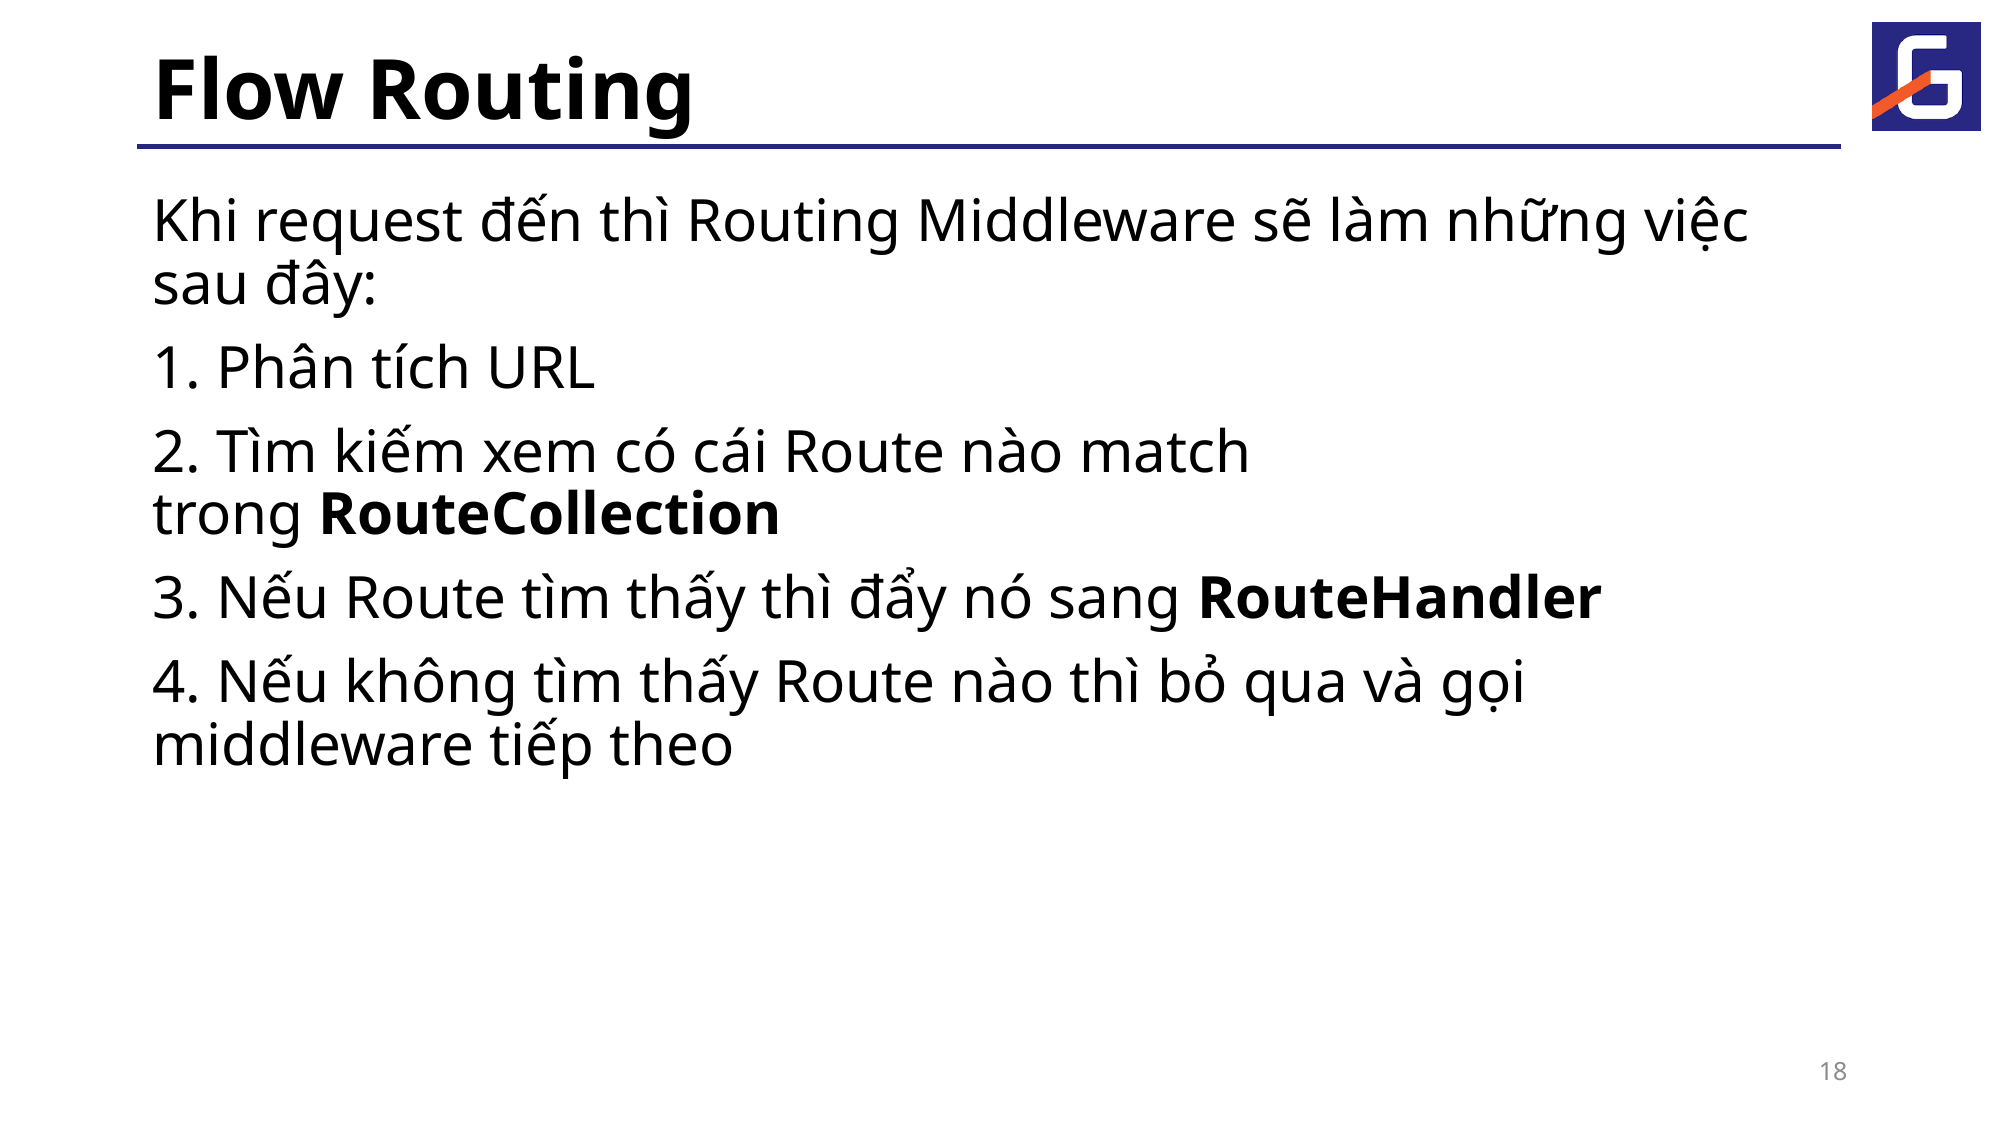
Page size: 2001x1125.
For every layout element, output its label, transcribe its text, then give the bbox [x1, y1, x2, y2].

picture [1872, 22, 1981, 131]
title Flow Routing [137, 26, 1863, 160]
slide_number 18 [1412, 1042, 1863, 1103]
list Khi request đến thì Routing Middleware sẽ làm những việc sau đây: 1. Phân tích URL 2. Tìm kiếm xem có cái Route nào match trong RouteCollection 3. Nếu Route tìm thấy thì đẩy nó sang RouteHandler 4. Nếu không tìm thấy Route nào thì bỏ qua và gọi middleware tiếp theo [137, 183, 1863, 1014]
